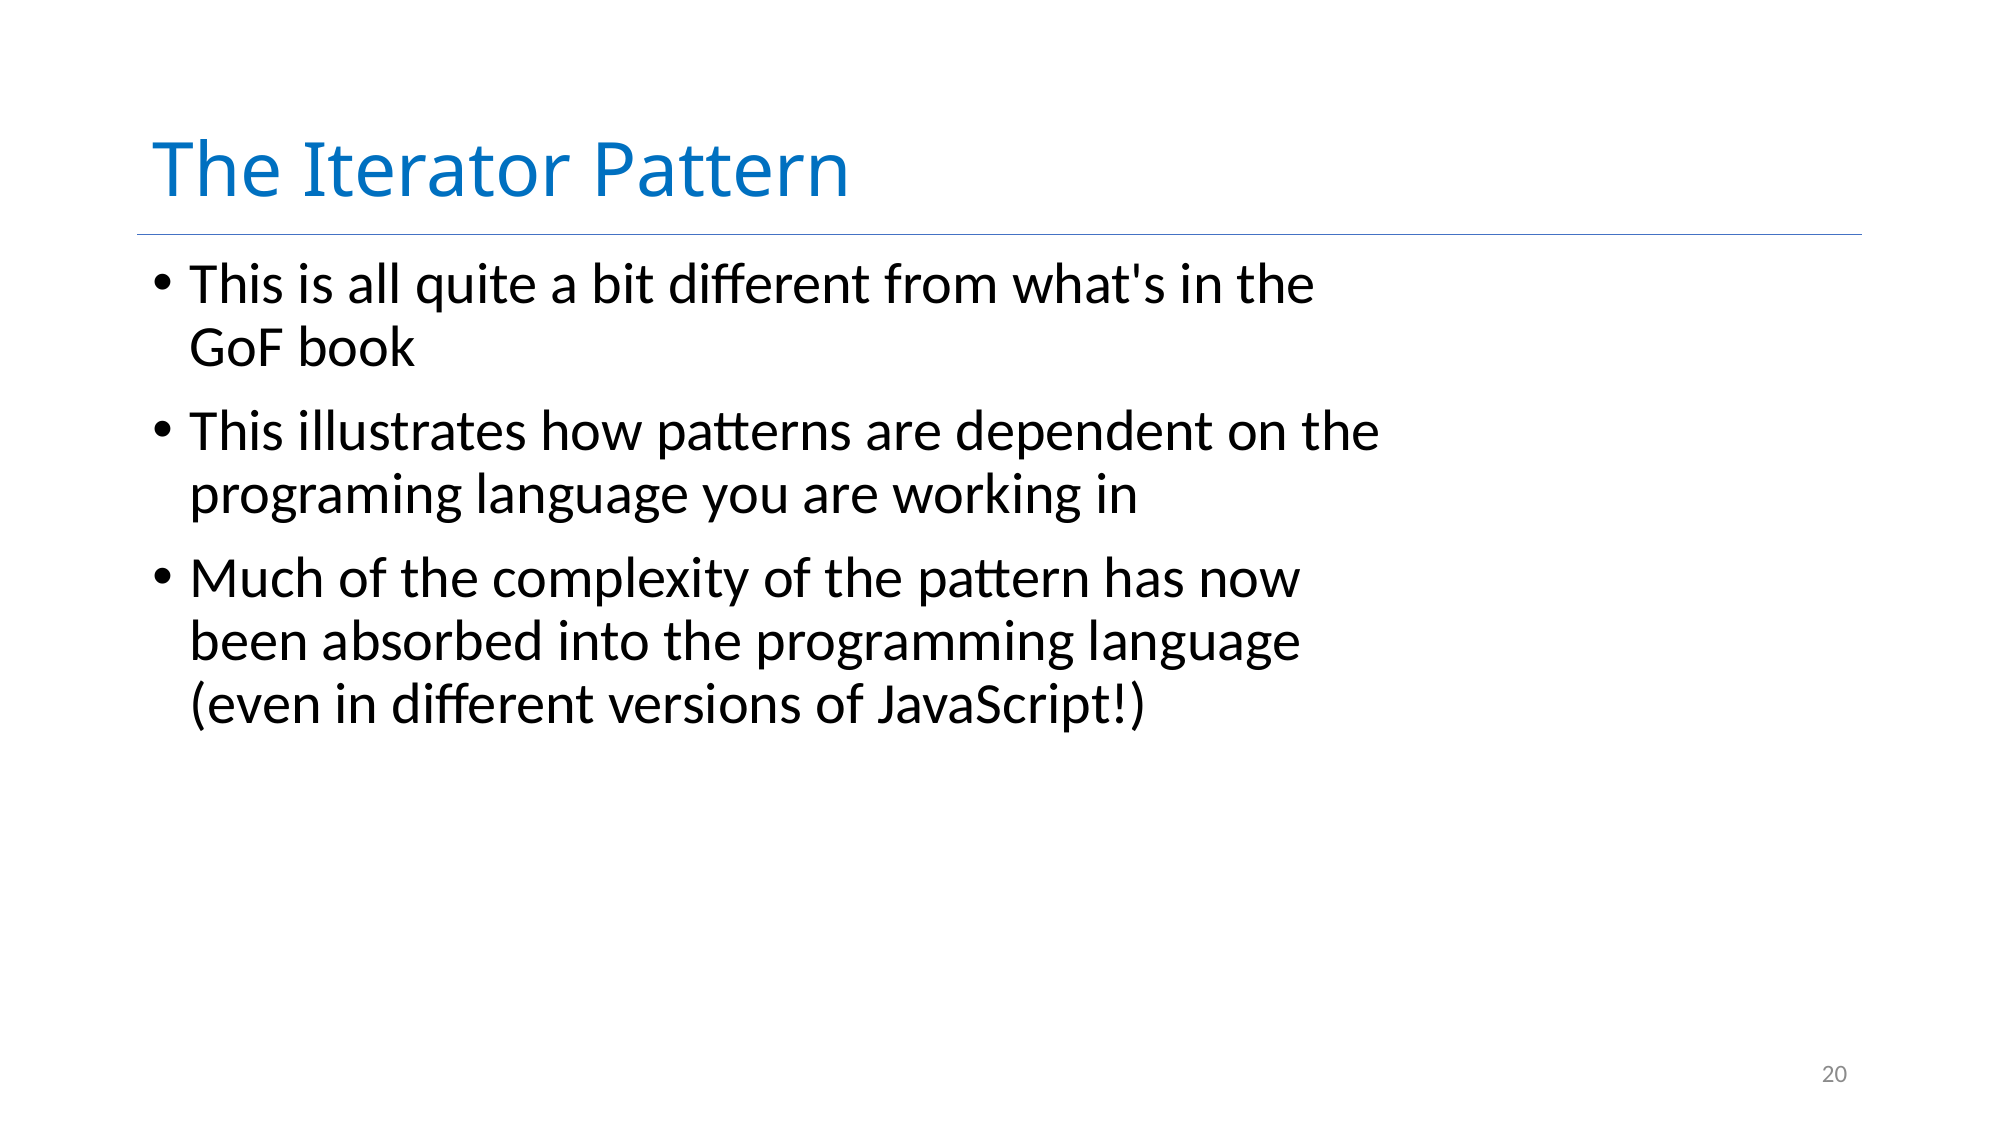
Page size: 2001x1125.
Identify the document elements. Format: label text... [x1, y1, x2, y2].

slide_number 20 [1412, 1042, 1863, 1103]
title The Iterator Pattern [137, 3, 1863, 221]
list This is all quite a bit different from what's in the GoF book This illustrates how patterns are dependent on the programing language you are working in Much of the complexity of the pattern has now been absorbed into the programming language (even in different versions of JavaScript!) [137, 246, 1432, 960]
